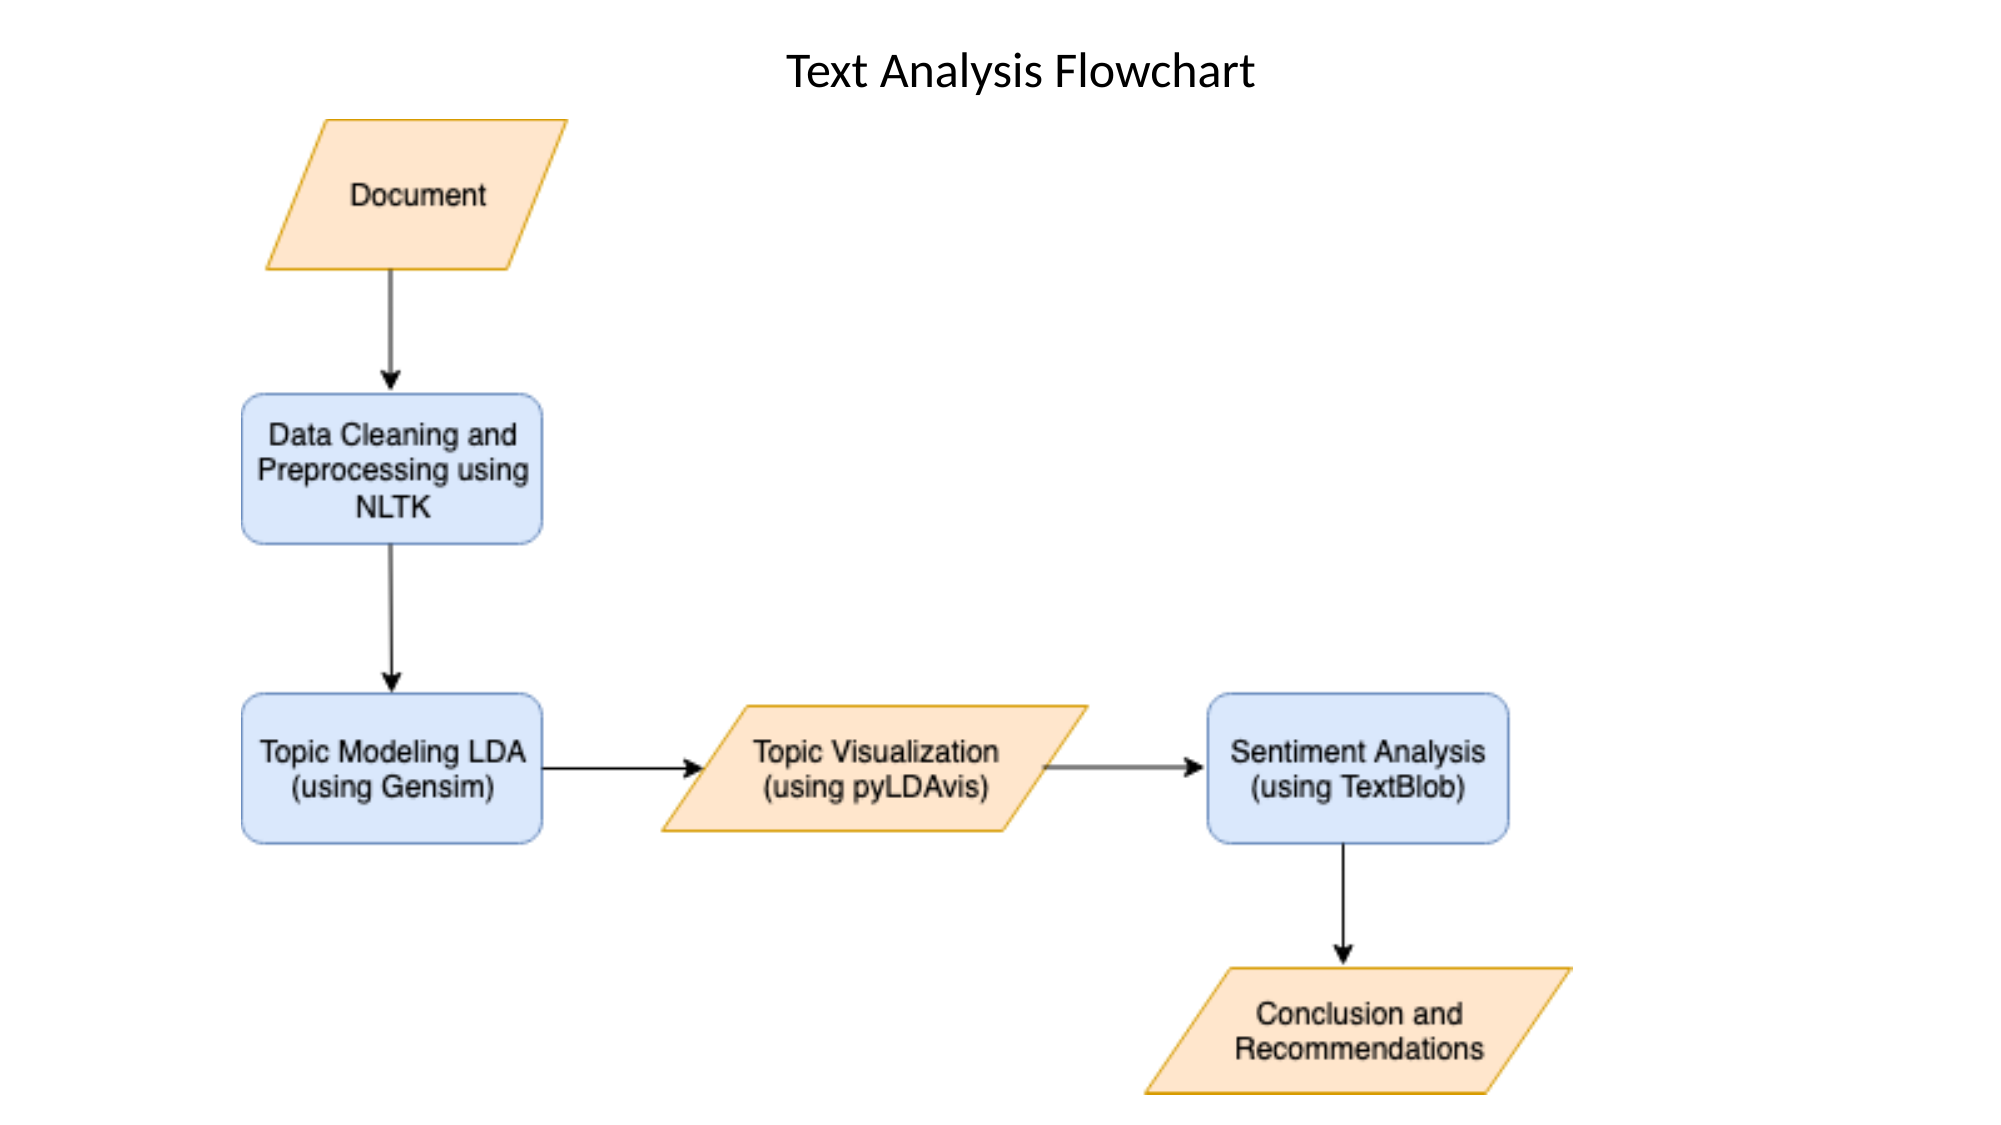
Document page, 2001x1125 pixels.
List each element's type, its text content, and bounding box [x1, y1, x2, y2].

picture [241, 119, 1573, 1095]
text_box Text Analysis Flowchart [771, 30, 1272, 105]
